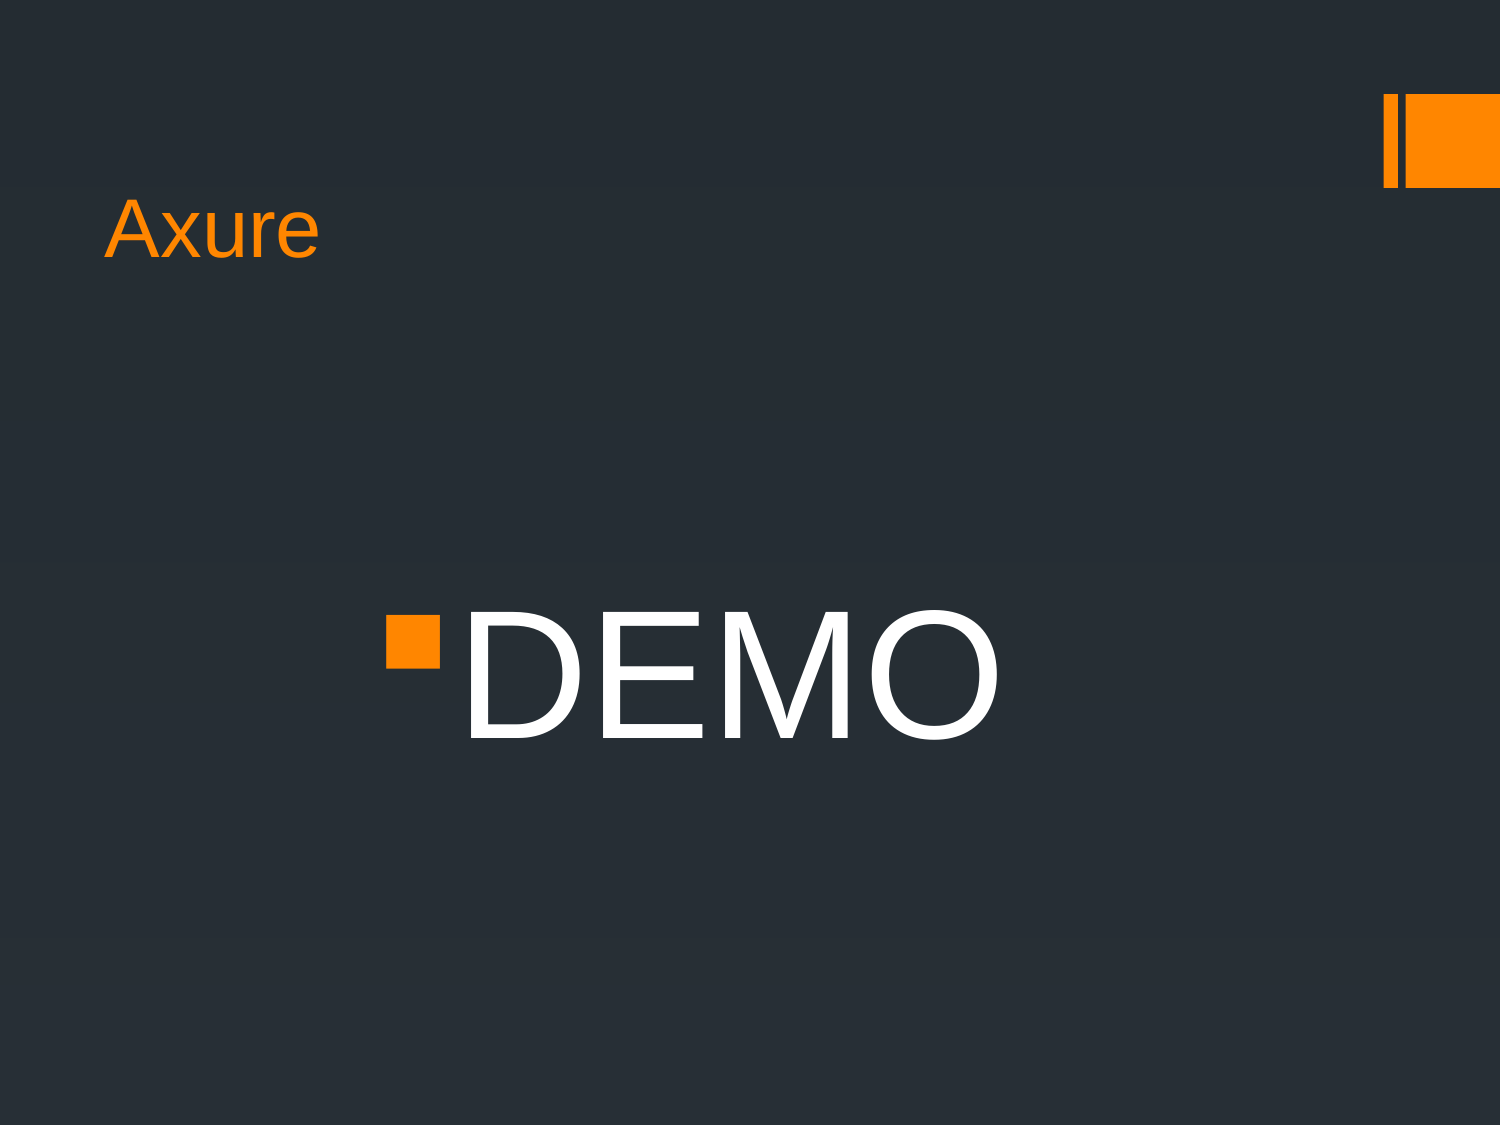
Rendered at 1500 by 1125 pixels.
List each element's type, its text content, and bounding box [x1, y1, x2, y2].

title Axure [89, 149, 1246, 282]
list DEMO [349, 547, 1118, 825]
